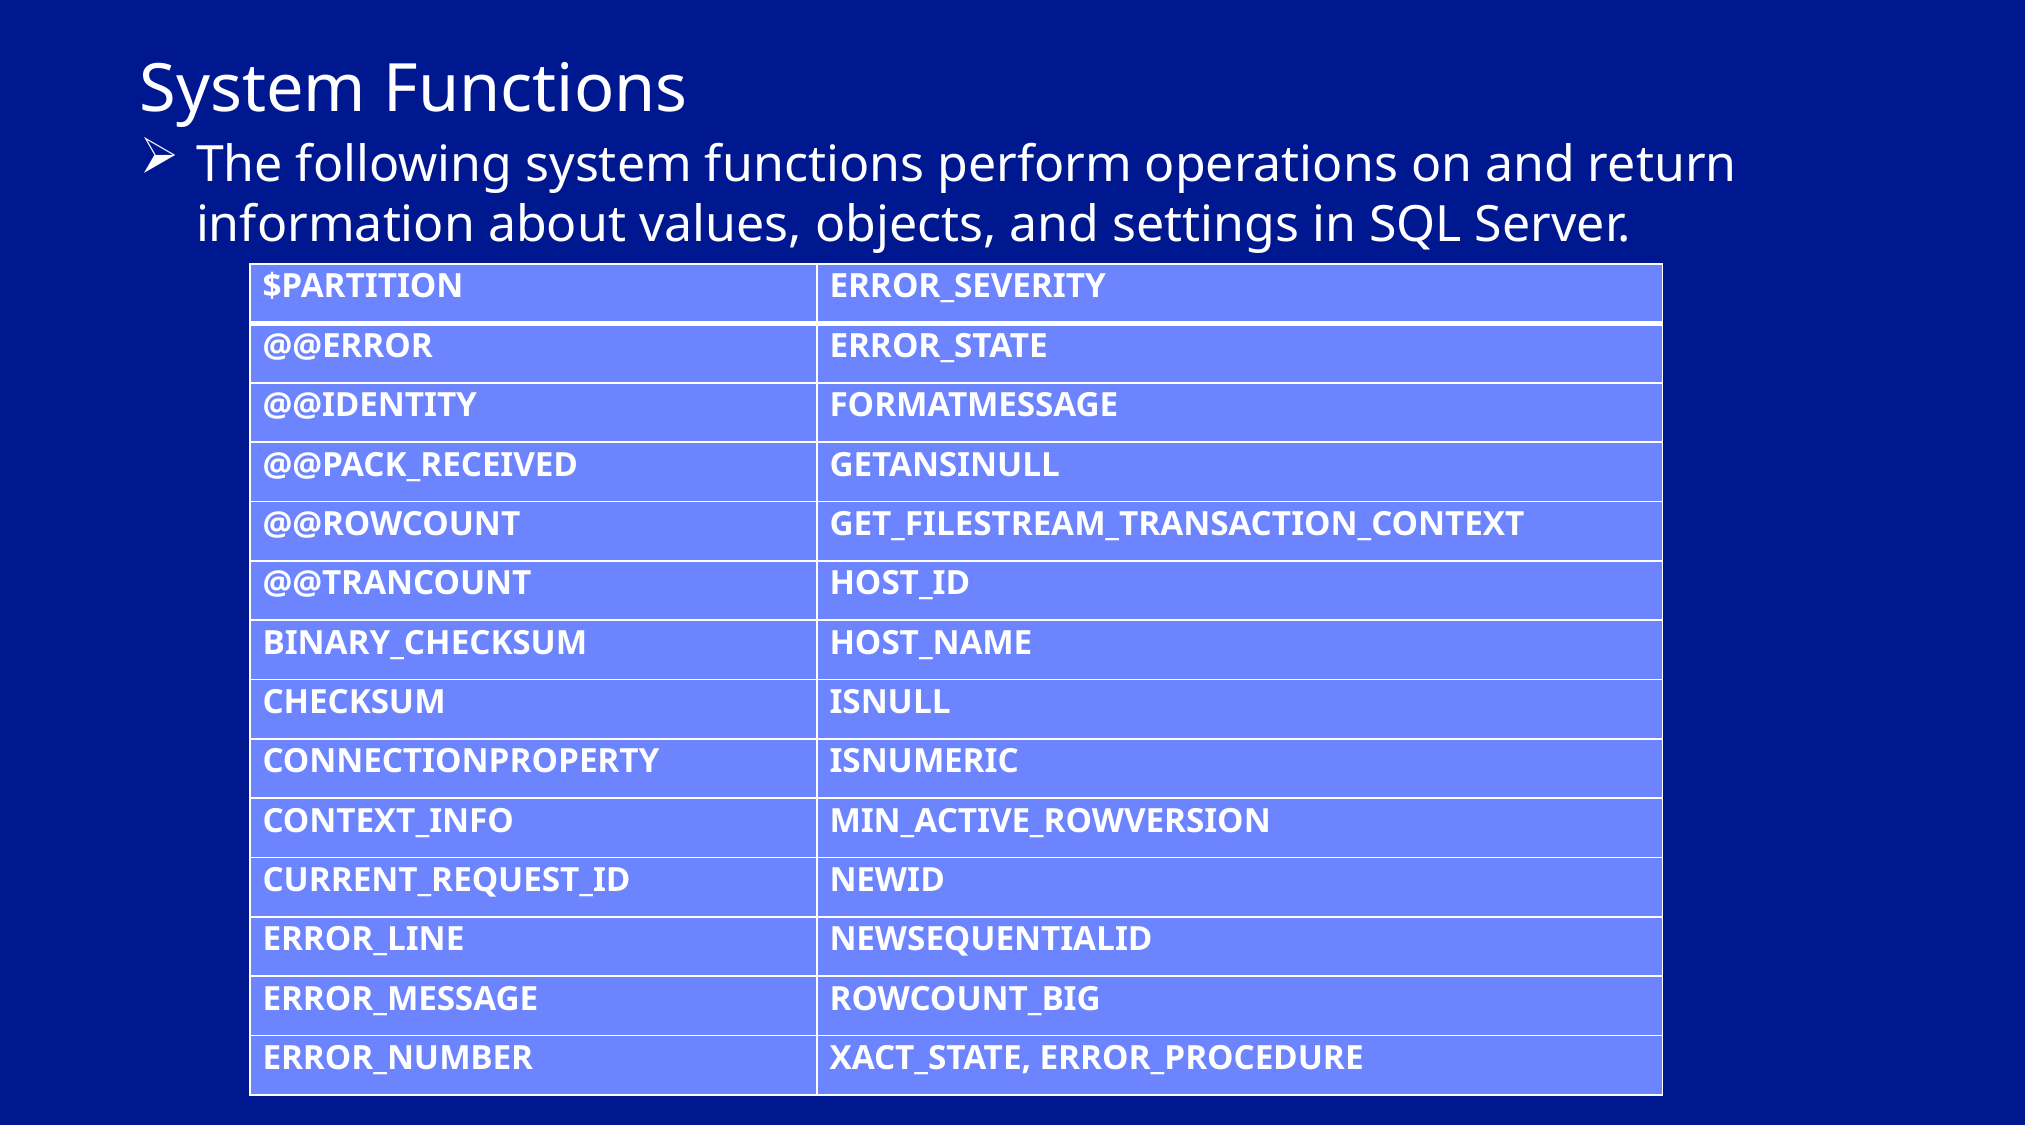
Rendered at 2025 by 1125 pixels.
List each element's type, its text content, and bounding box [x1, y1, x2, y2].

table_cell ROWCOUNT_BIG [818, 977, 1662, 1035]
table_cell ERROR_MESSAGE [251, 977, 816, 1035]
table_cell ERROR_STATE [818, 326, 1662, 382]
table_cell XACT_STATE, ERROR_PROCEDURE [818, 1036, 1662, 1094]
table_cell NEWID [818, 858, 1662, 916]
table_cell ERROR_LINE [251, 918, 816, 975]
table_cell CONNECTIONPROPERTY [251, 740, 816, 797]
table_header ERROR_SEVERITY [818, 265, 1662, 321]
table_cell @@PACK_RECEIVED [251, 443, 816, 501]
table_cell HOST_ID [818, 562, 1662, 619]
text_box The following system functions perform operations on and return information about values, objects, and settings in SQL Server. [125, 124, 1800, 260]
table_cell CHECKSUM [251, 680, 816, 738]
table_cell CURRENT_REQUEST_ID [251, 858, 816, 916]
table_cell NEWSEQUENTIALID [818, 918, 1662, 975]
table_cell ISNULL [818, 680, 1662, 738]
table_cell HOST_NAME [818, 621, 1662, 679]
table_cell GET_FILESTREAM_TRANSACTION_CONTEXT [818, 502, 1662, 560]
table_cell @@ERROR [251, 326, 816, 382]
table_cell @@TRANCOUNT [251, 562, 816, 619]
text_box [523, 188, 2025, 264]
table_cell @@IDENTITY [251, 384, 816, 441]
table_cell ERROR_NUMBER [251, 1036, 816, 1094]
table_cell GETANSINULL [818, 443, 1662, 501]
table_cell @@ROWCOUNT [251, 502, 816, 560]
table_cell ISNUMERIC [818, 740, 1662, 797]
table_cell FORMATMESSAGE [818, 384, 1662, 441]
table_cell MIN_ACTIVE_ROWVERSION [818, 799, 1662, 857]
table_cell BINARY_CHECKSUM [251, 621, 816, 679]
text_box [487, 188, 523, 263]
table_cell CONTEXT_INFO [251, 799, 816, 857]
text_box System Functions [125, 37, 1288, 124]
table_header $PARTITION [251, 265, 816, 321]
